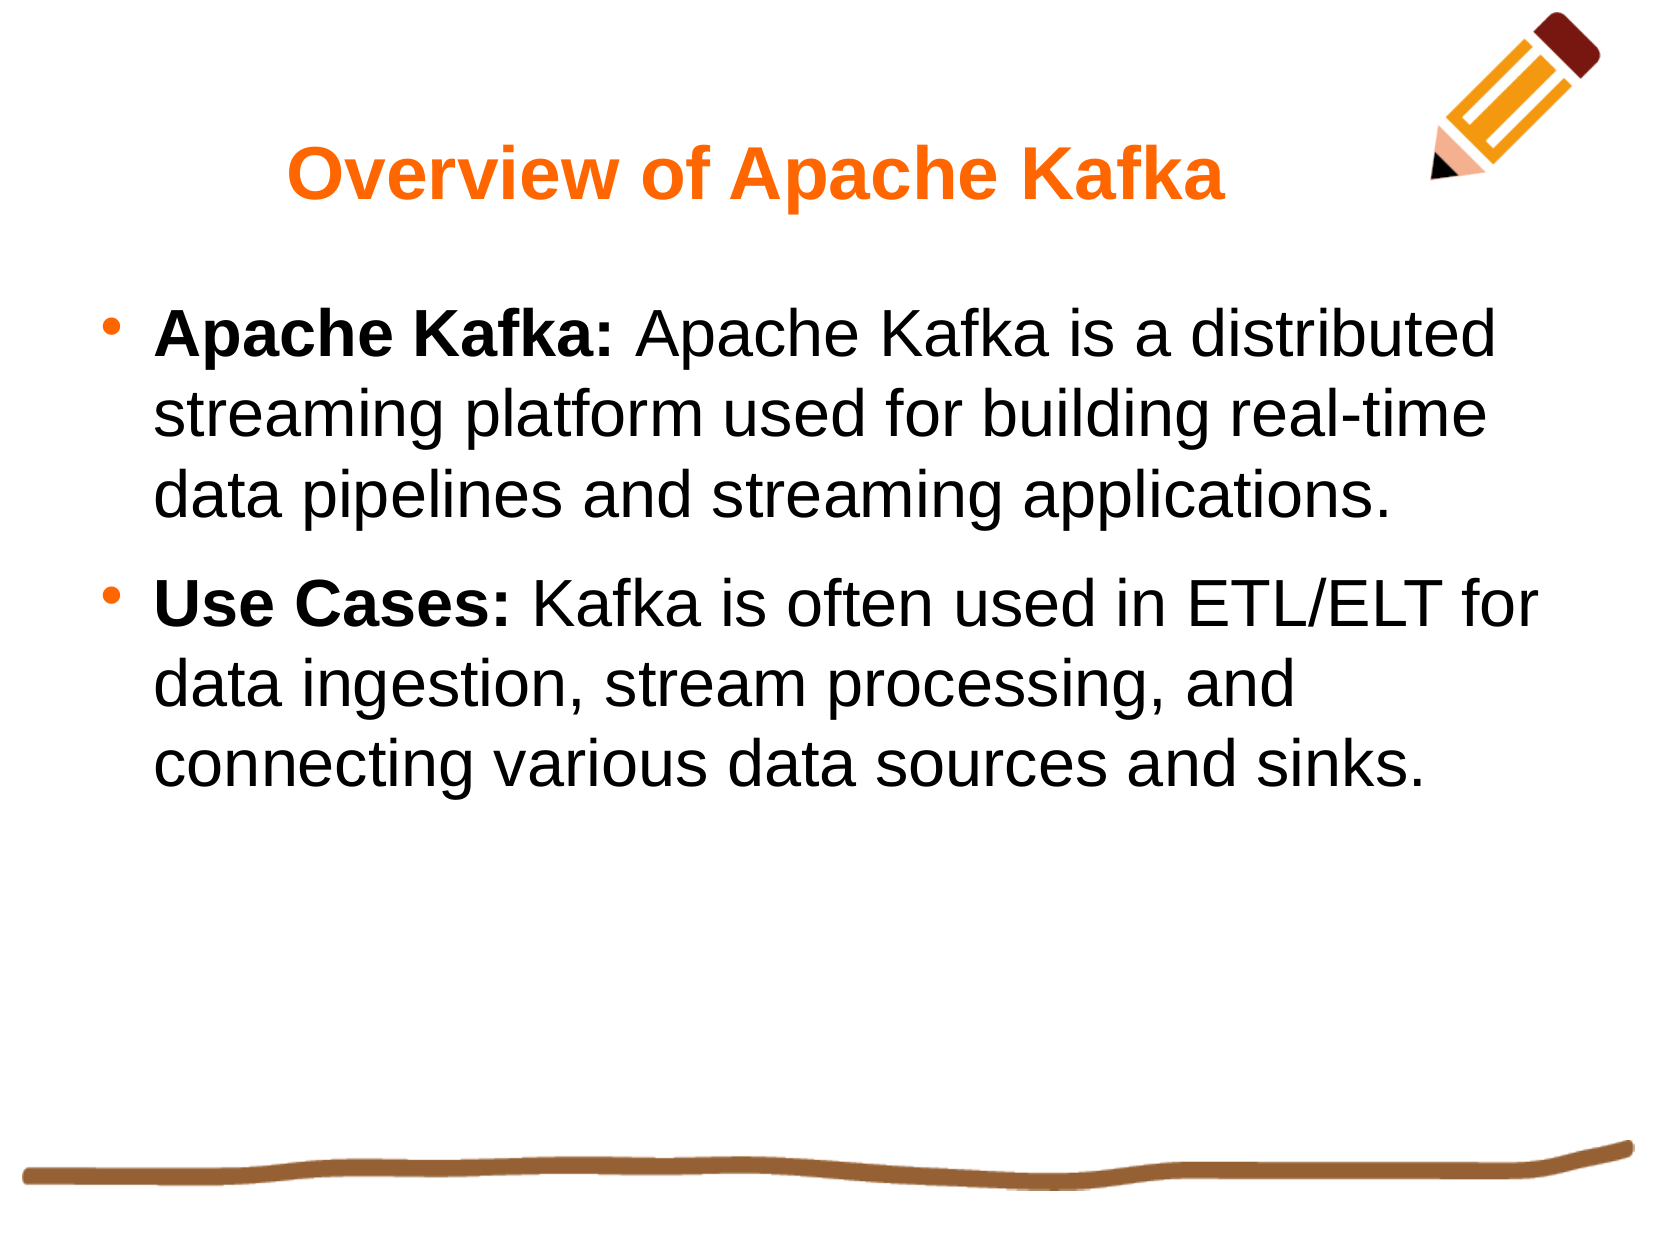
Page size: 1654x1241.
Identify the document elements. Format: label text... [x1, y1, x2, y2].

picture [1430, 12, 1601, 181]
picture [22, 1140, 1635, 1191]
text_box Apache Kafka: Apache Kafka is a distributed streaming platform used for building real-time data pipelines and streaming applications. Use Cases: Kafka is often used in ETL/ELT for data ingestion, stream processing, and connecting various data sources and sinks. [82, 290, 1559, 1121]
text_box Overview of Apache Kafka [82, 108, 1430, 231]
